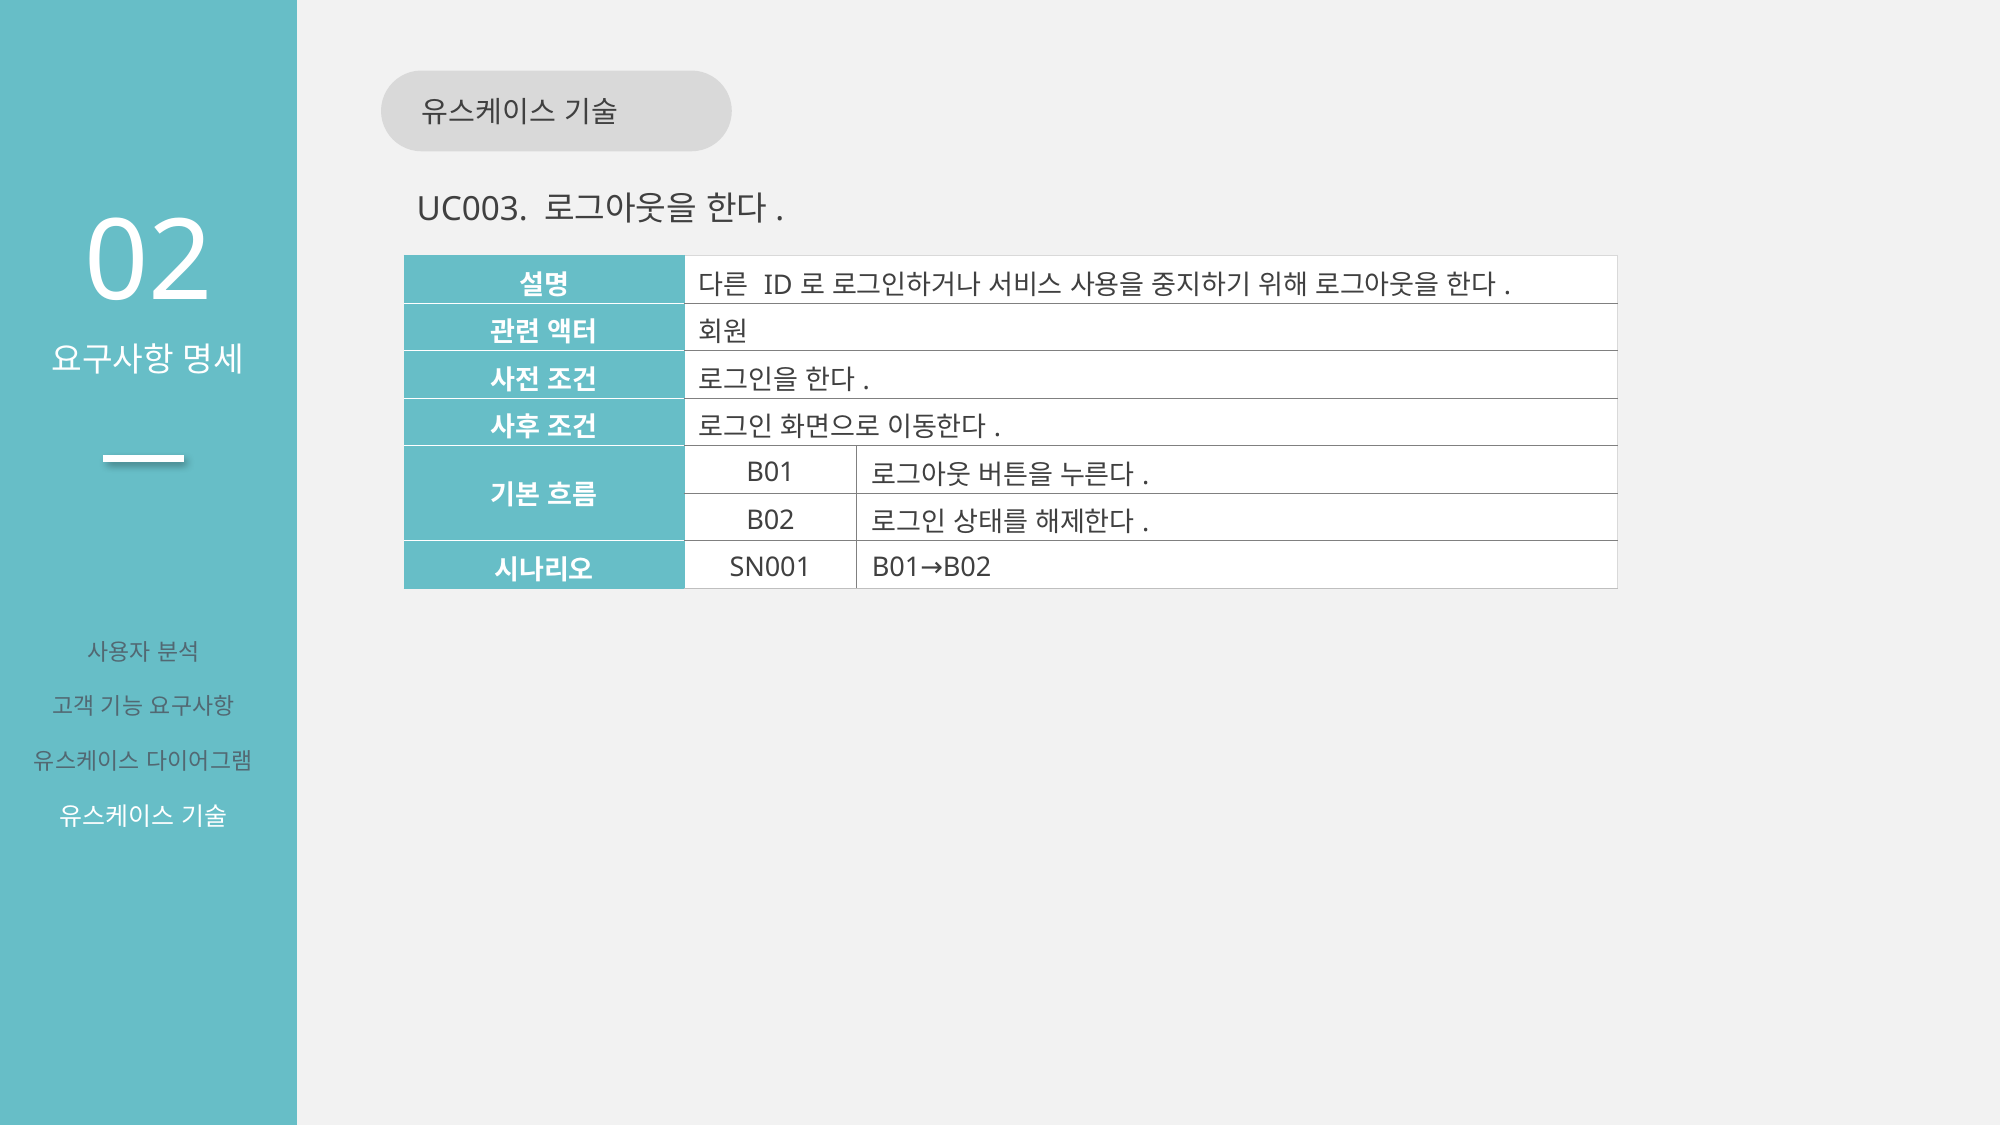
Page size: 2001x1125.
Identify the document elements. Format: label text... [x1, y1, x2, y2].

table_cell 사후 조건 [405, 399, 684, 445]
table_cell 로그인을 한다. [685, 351, 1617, 398]
text_box [0, 0, 298, 1125]
table_cell 사전 조건 [405, 351, 684, 398]
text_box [32, 179, 264, 459]
text_box 유스케이스 기술 [406, 85, 634, 136]
table_cell B01 [685, 446, 856, 493]
table_cell 로그인 화면으로 이동한다. [685, 399, 1617, 445]
table_cell 기본 흐름 [405, 446, 684, 540]
table_cell B02 [685, 494, 856, 540]
table_cell 로그아웃 버튼을 누른다. [857, 446, 1617, 493]
table_cell 로그인 상태를 해제한다. [857, 494, 1617, 540]
table_cell 관련 액터 [405, 304, 684, 350]
text_box UC003. 로그아웃을 한다. [401, 179, 800, 235]
table_cell 시나리오 [405, 541, 684, 588]
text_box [15, 629, 272, 839]
table_cell B01→B02 [857, 541, 1617, 588]
table_cell 회원 [685, 304, 1617, 350]
text_box [379, 69, 733, 153]
table_header 설명 [405, 256, 684, 303]
table_cell SN001 [685, 541, 856, 588]
table_header 다른 ID로 로그인하거나 서비스 사용을 중지하기 위해 로그아웃을 한다. [685, 256, 1617, 303]
